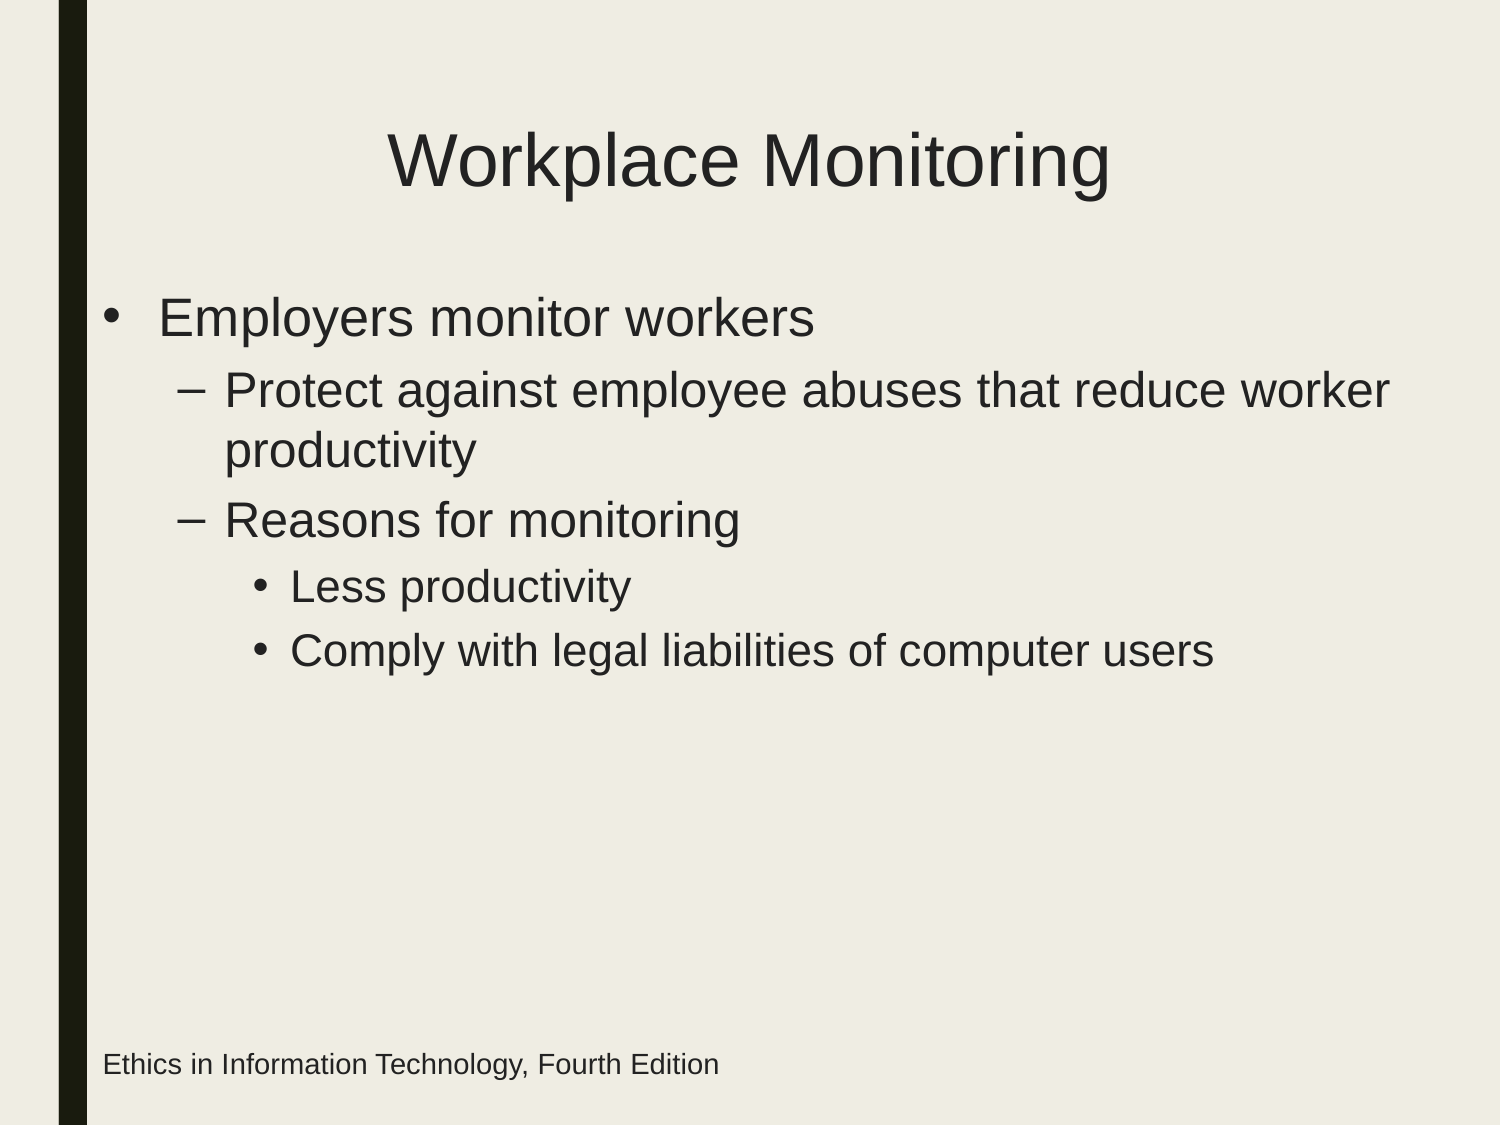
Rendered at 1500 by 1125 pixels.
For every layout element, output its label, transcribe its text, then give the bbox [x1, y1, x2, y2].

list Employers monitor workers Protect against employee abuses that reduce worker productivity Reasons for monitoring Less productivity Comply with legal liabilities of computer users [87, 275, 1413, 1025]
title Workplace Monitoring [87, 62, 1413, 250]
text_box Ethics in Information Technology, Fourth Edition [87, 1037, 1413, 1100]
